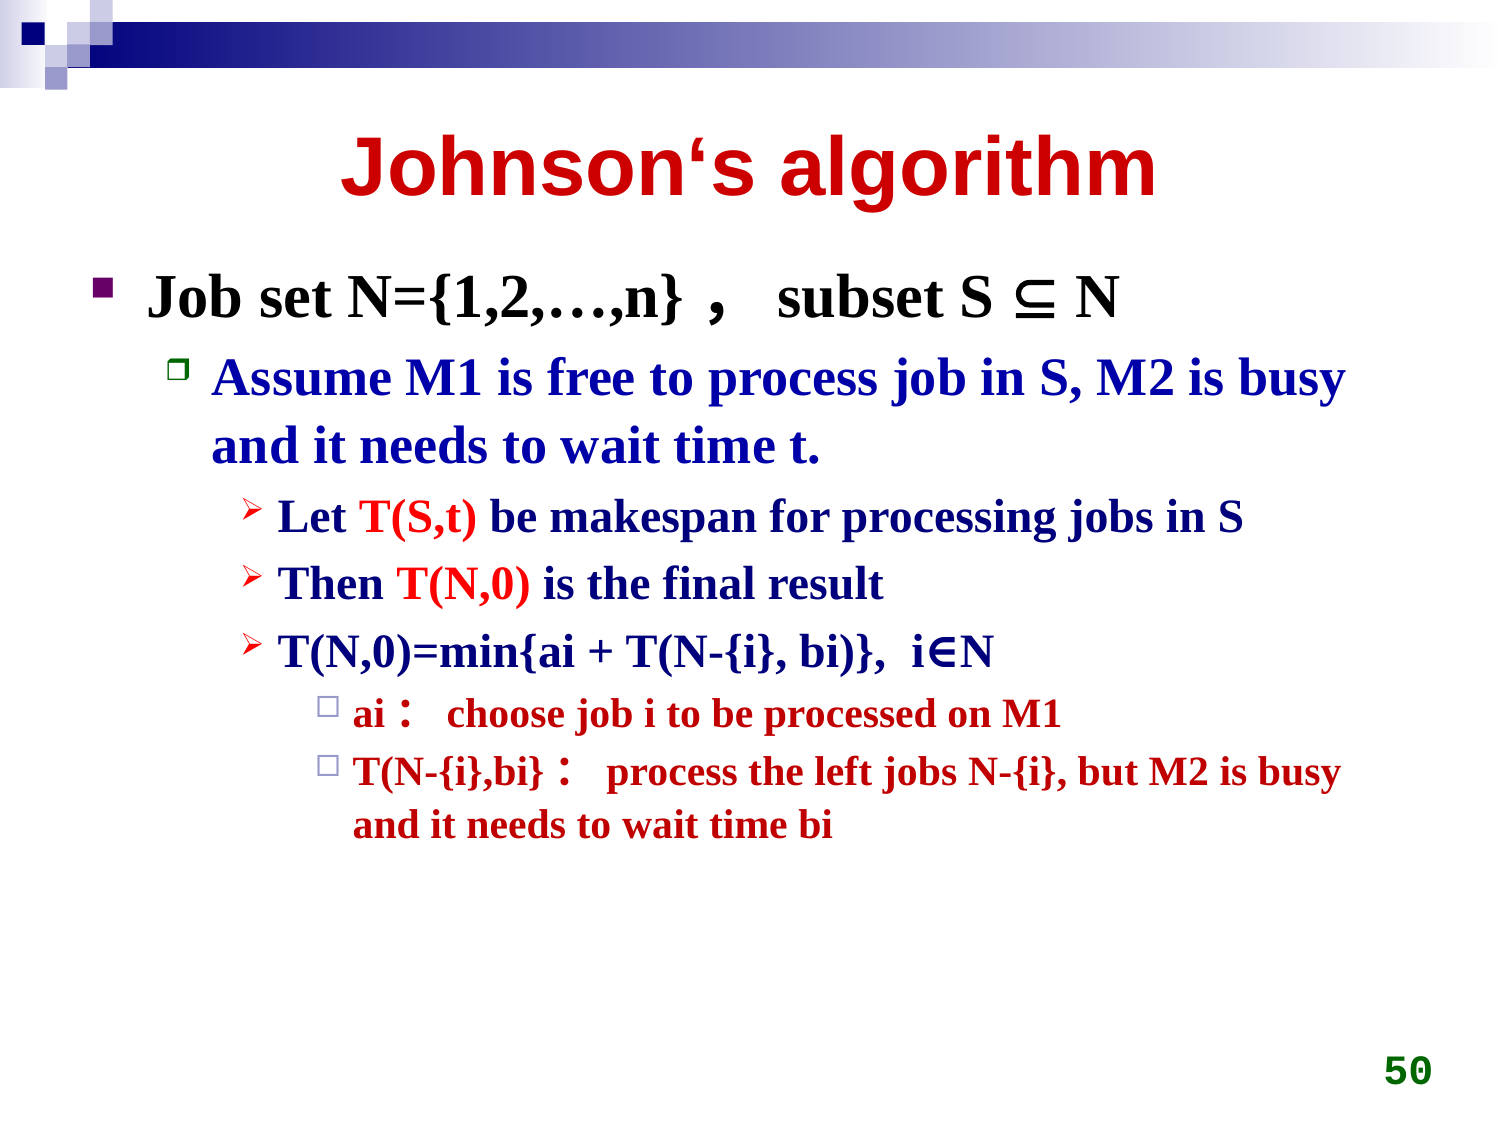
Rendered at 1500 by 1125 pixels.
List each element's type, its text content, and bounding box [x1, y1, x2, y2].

slide_number 50 [1098, 1025, 1449, 1100]
title Johnson‘s algorithm [75, 75, 1425, 243]
list Job set N={1,2,…,n}，subset S  N Assume M1 is free to process job in S, M2 is busy and it needs to wait time t. Let T(S,t) be makespan for processing jobs in S Then T(N,0) is the final result T(N,0)=min{ai + T(N-{i}, bi)}, i∈N ai：choose job i to be processed on M1 T(N-{i},bi}：process the left jobs N-{i}, but M2 is busy and it needs to wait time bi [75, 243, 1425, 1024]
